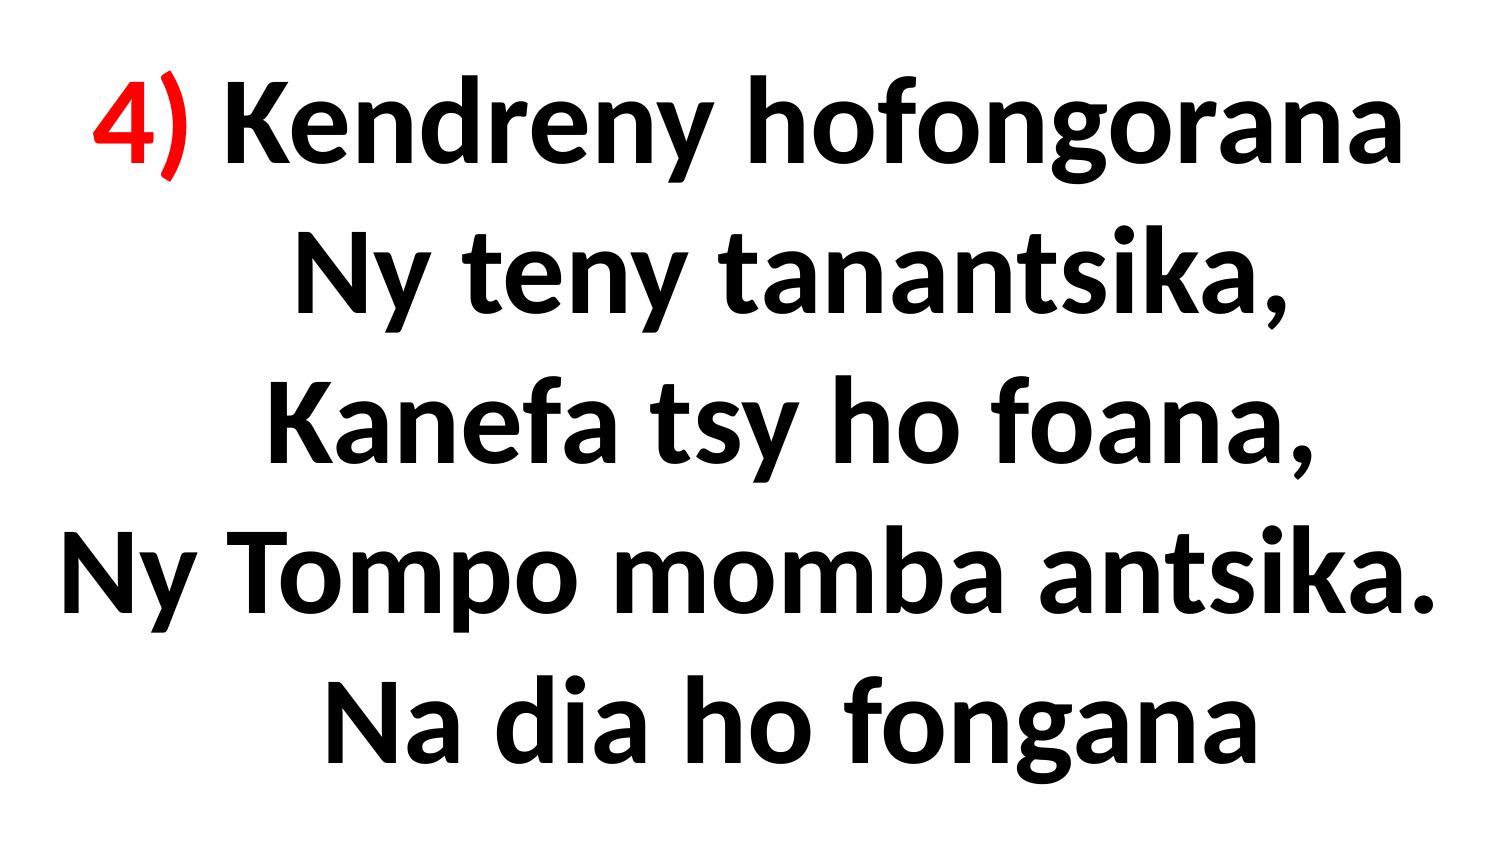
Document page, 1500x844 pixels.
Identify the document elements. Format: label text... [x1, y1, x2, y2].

title 4) Kendreny hofongorana Ny teny tanantsika, Kanefa tsy ho foana, Ny Tompo momba antsika. Na dia ho fongana [0, 327, 1500, 499]
